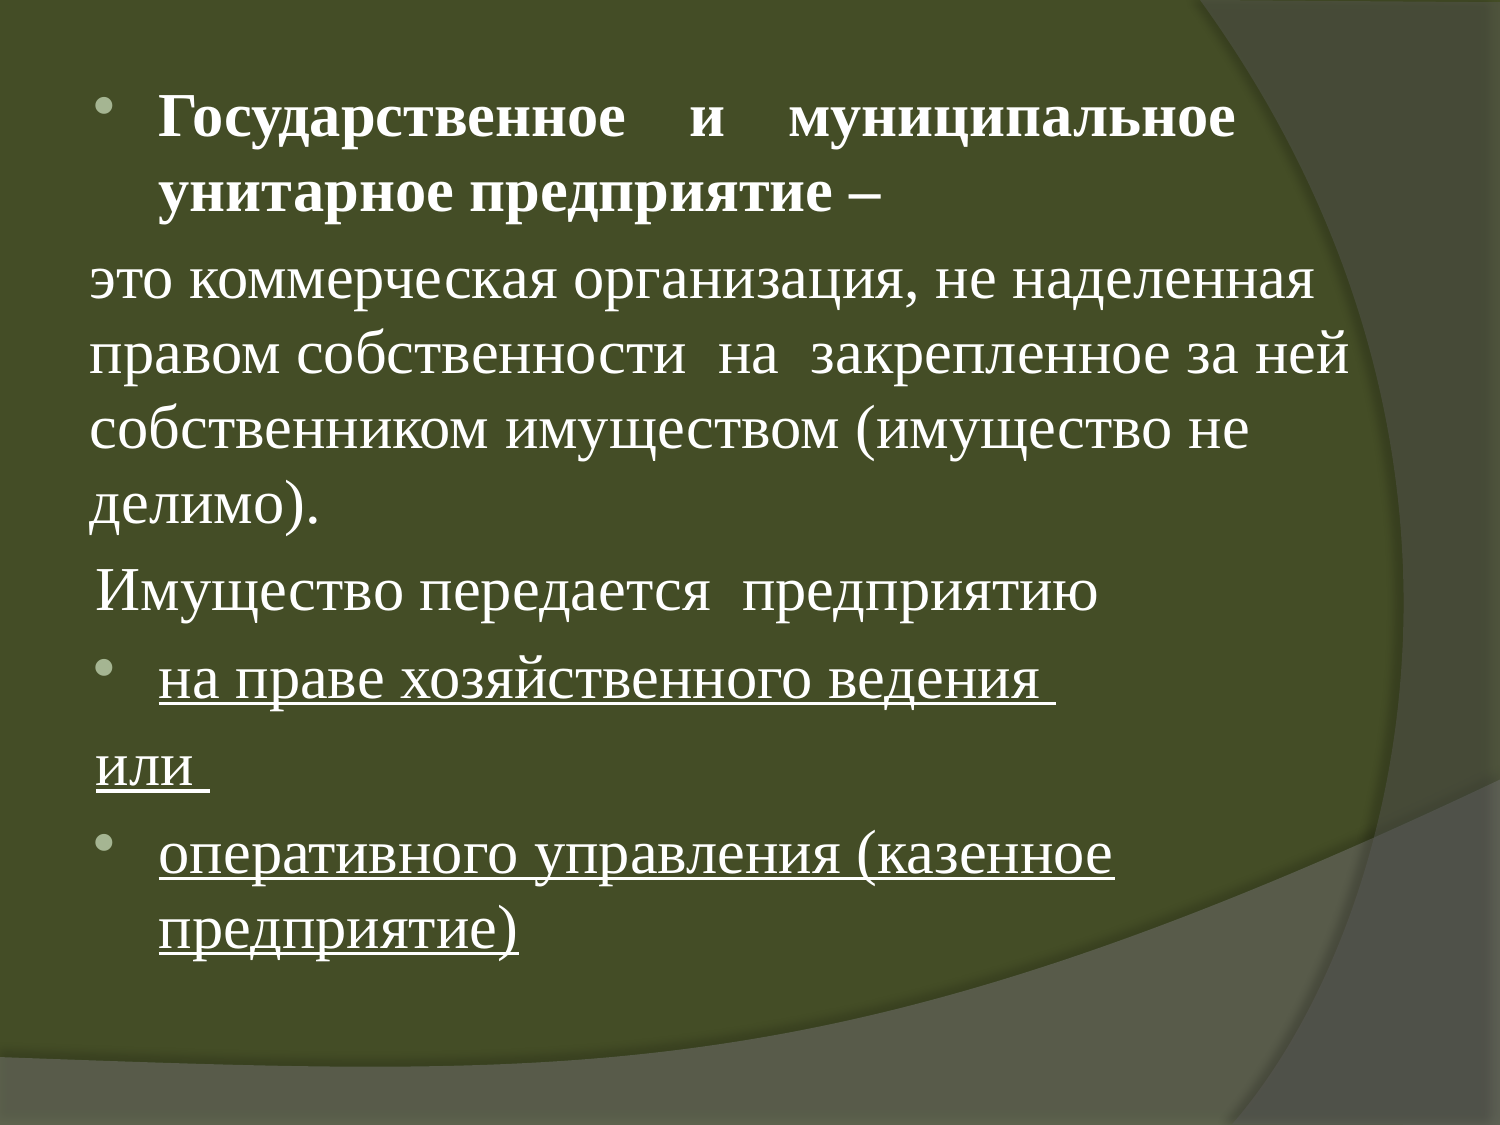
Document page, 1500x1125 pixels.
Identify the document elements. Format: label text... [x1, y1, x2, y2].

list Государственное и муниципальное унитарное предприятие – это коммерческая организация, не наделенная правом собственности на закрепленное за ней собственником имуществом (имущество не делимо). Имущество передается предприятию на праве хозяйственного ведения или оперативного управления (казенное предприятие) [75, 66, 1376, 1071]
